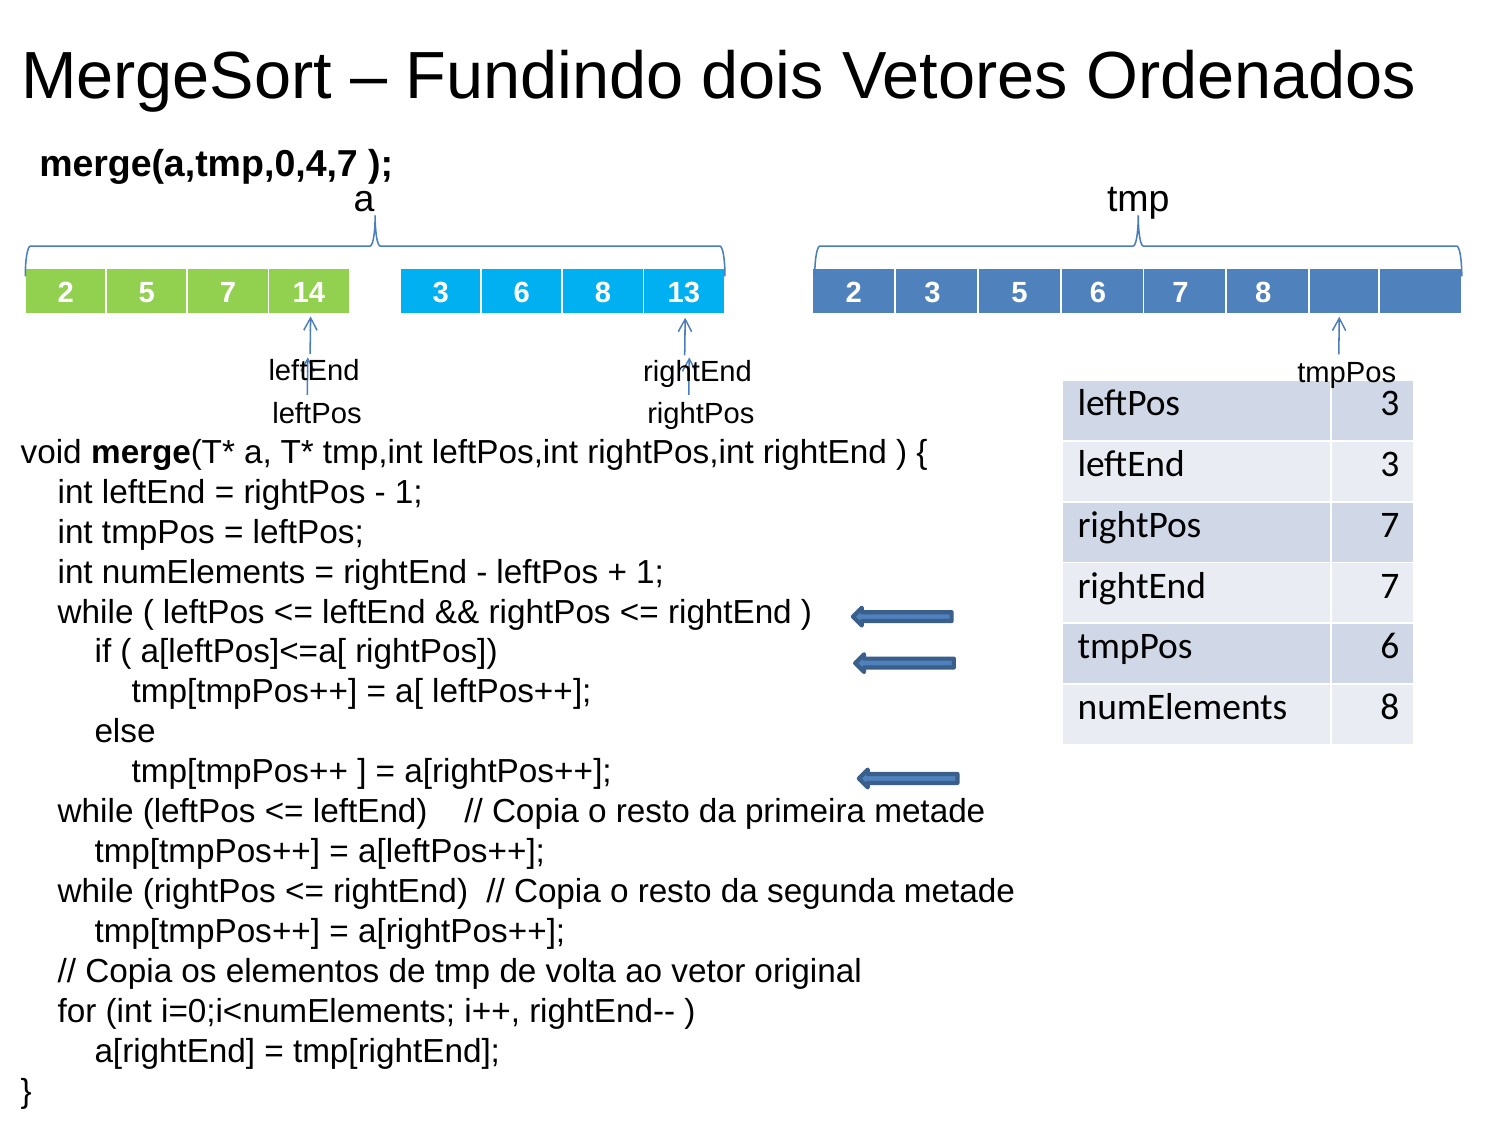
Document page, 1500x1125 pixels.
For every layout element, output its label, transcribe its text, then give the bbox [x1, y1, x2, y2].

table_header 5 [107, 285, 186, 313]
text_box [850, 605, 954, 628]
table_header 14 [269, 285, 349, 313]
table_header 3 [1332, 405, 1413, 440]
table_header 7 [1144, 285, 1225, 313]
table_header 13 [644, 285, 724, 313]
table_header 3 [401, 285, 480, 313]
table_cell 7 [1332, 503, 1413, 562]
text_box MergeSort – Fundindo dois Vetores Ordenados [6, 24, 1432, 120]
table_cell 8 [1332, 685, 1413, 744]
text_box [628, 317, 784, 396]
table_header 8 [563, 285, 643, 313]
table_header 3 [896, 285, 977, 313]
table_cell rightEnd [1063, 563, 1330, 622]
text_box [257, 399, 413, 438]
table_cell rightPos [1063, 503, 1330, 562]
table_header [1380, 285, 1461, 313]
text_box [632, 392, 788, 438]
text_box void merge(T* a, T* tmp,int leftPos,int rightPos,int rightEnd ) { int leftEnd = rightPos - 1; int tmpPos = leftPos; int numElements = rightEnd - leftPos + 1; while ( leftPos <= leftEnd && rightPos <= rightEnd ) if ( a[leftPos]<=a[ rightPos]) tmp[tmpPos++] = a[ leftPos++]; else tmp[tmpPos++ ] = a[rightPos++]; while (leftPos <= leftEnd) // Copia o resto da primeira metade tmp[tmpPos++] = a[leftPos++]; while (rightPos <= rightEnd) // Copia o resto da segunda metade tmp[tmpPos++] = a[rightPos++]; // Copia os elementos de tmp de volta ao vetor original for (int i=0;i<numElements; i++, rightEnd-- ) a[rightEnd] = tmp[rightEnd]; } [5, 382, 1444, 1117]
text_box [253, 316, 409, 395]
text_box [1282, 316, 1438, 398]
table_cell 7 [1332, 563, 1413, 622]
table_header 2 [813, 285, 894, 313]
table_header 6 [482, 285, 561, 313]
text_box [853, 652, 956, 674]
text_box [763, 165, 1500, 277]
table_cell tmpPos [1063, 624, 1330, 683]
table_cell 3 [1332, 442, 1413, 501]
table_header 7 [188, 285, 268, 313]
table_header 5 [979, 285, 1060, 313]
table_header leftPos [1063, 381, 1330, 440]
table_cell 6 [1332, 624, 1413, 683]
text_box [856, 767, 960, 790]
table_header 6 [1062, 285, 1143, 313]
text_box merge(a,tmp,0,4,7 ); [13, 131, 792, 164]
table_header 8 [1227, 285, 1308, 313]
table_cell numElements [1063, 685, 1330, 744]
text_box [0, 165, 762, 277]
table_header 2 [26, 285, 105, 313]
table_cell leftEnd [1063, 442, 1330, 501]
table_header [1310, 285, 1378, 313]
